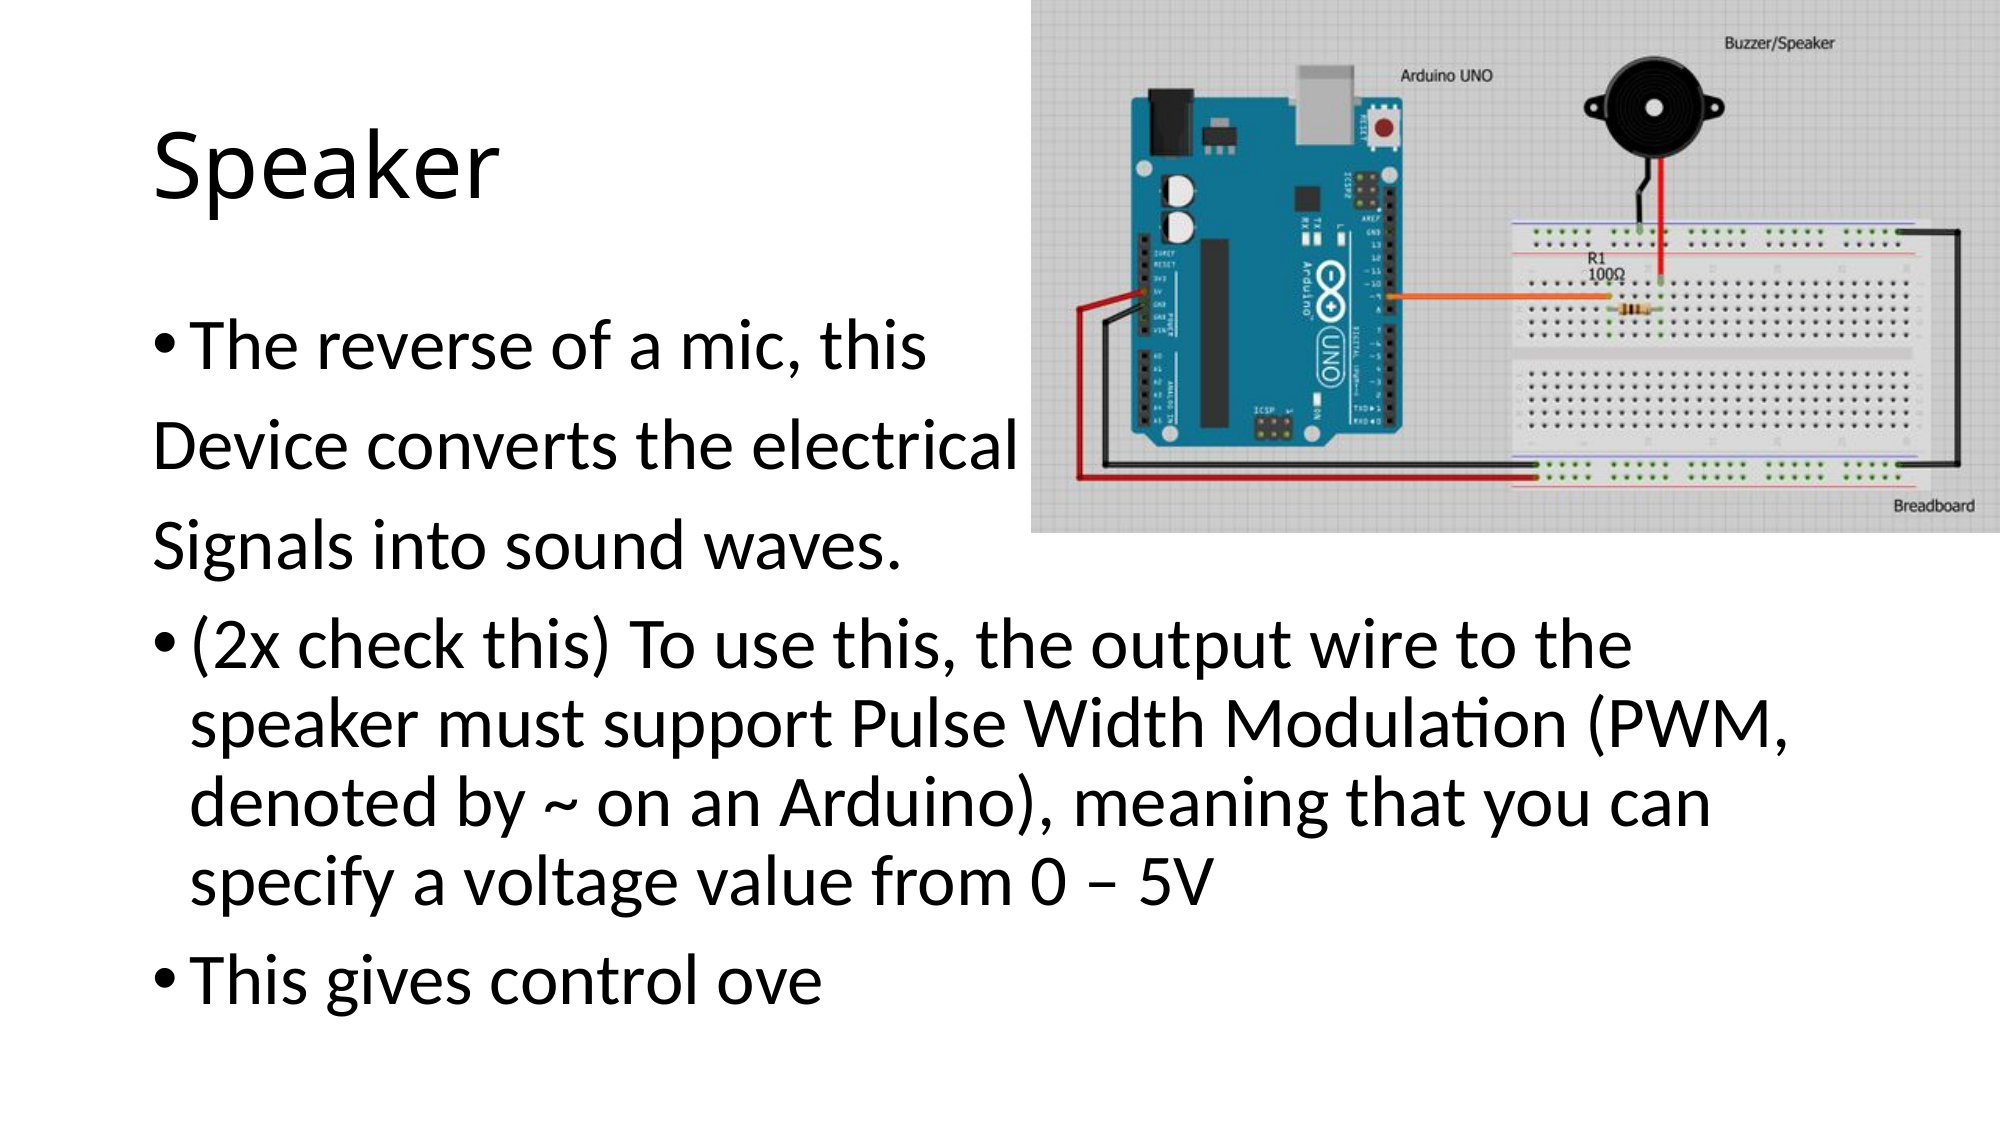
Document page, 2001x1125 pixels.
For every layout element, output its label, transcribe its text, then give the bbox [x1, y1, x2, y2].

list The reverse of a mic, this Device converts the electrical Signals into sound waves. (2x check this) To use this, the output wire to the speaker must support Pulse Width Modulation (PWM, denoted by ~ on an Arduino), meaning that you can specify a voltage value from 0 – 5V This gives control ove [137, 299, 1863, 1092]
picture [1031, 0, 2000, 533]
title Speaker [137, 59, 1031, 278]
